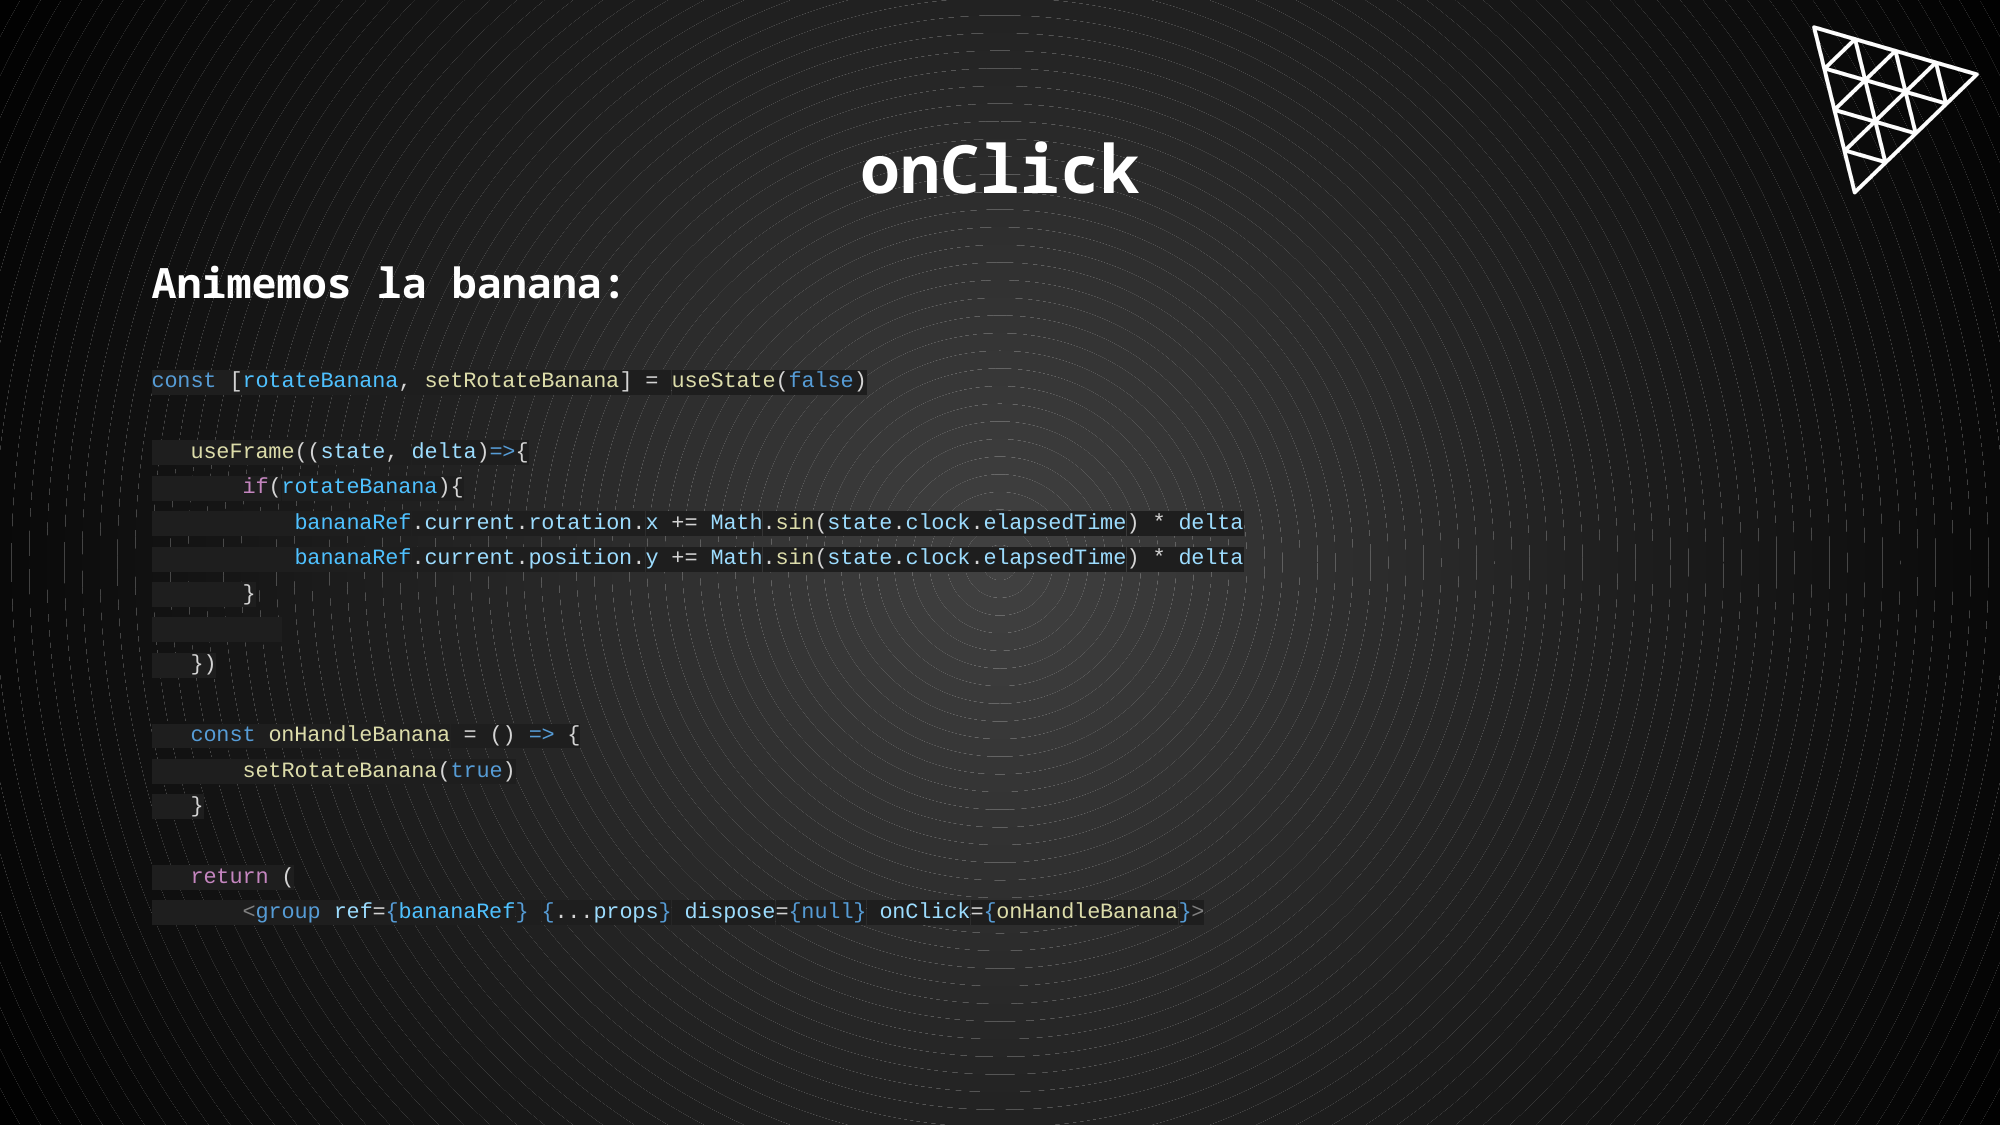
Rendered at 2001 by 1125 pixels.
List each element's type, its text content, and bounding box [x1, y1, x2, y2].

picture [1787, 0, 2000, 214]
text_box onClick Animemos la banana: const [rotateBanana, setRotateBanana] = useState(false) useFrame((state, delta)=>{ if(rotateBanana){ bananaRef.current.rotation.x += Math.sin(state.clock.elapsedTime) * delta bananaRef.current.position.y += Math.sin(state.clock.elapsedTime) * delta } }) const onHandleBanana = () => { setRotateBanana(true) } return ( <group ref={bananaRef} {...props} dispose={null} onClick={onHandleBanana}> [136, 119, 1864, 1125]
